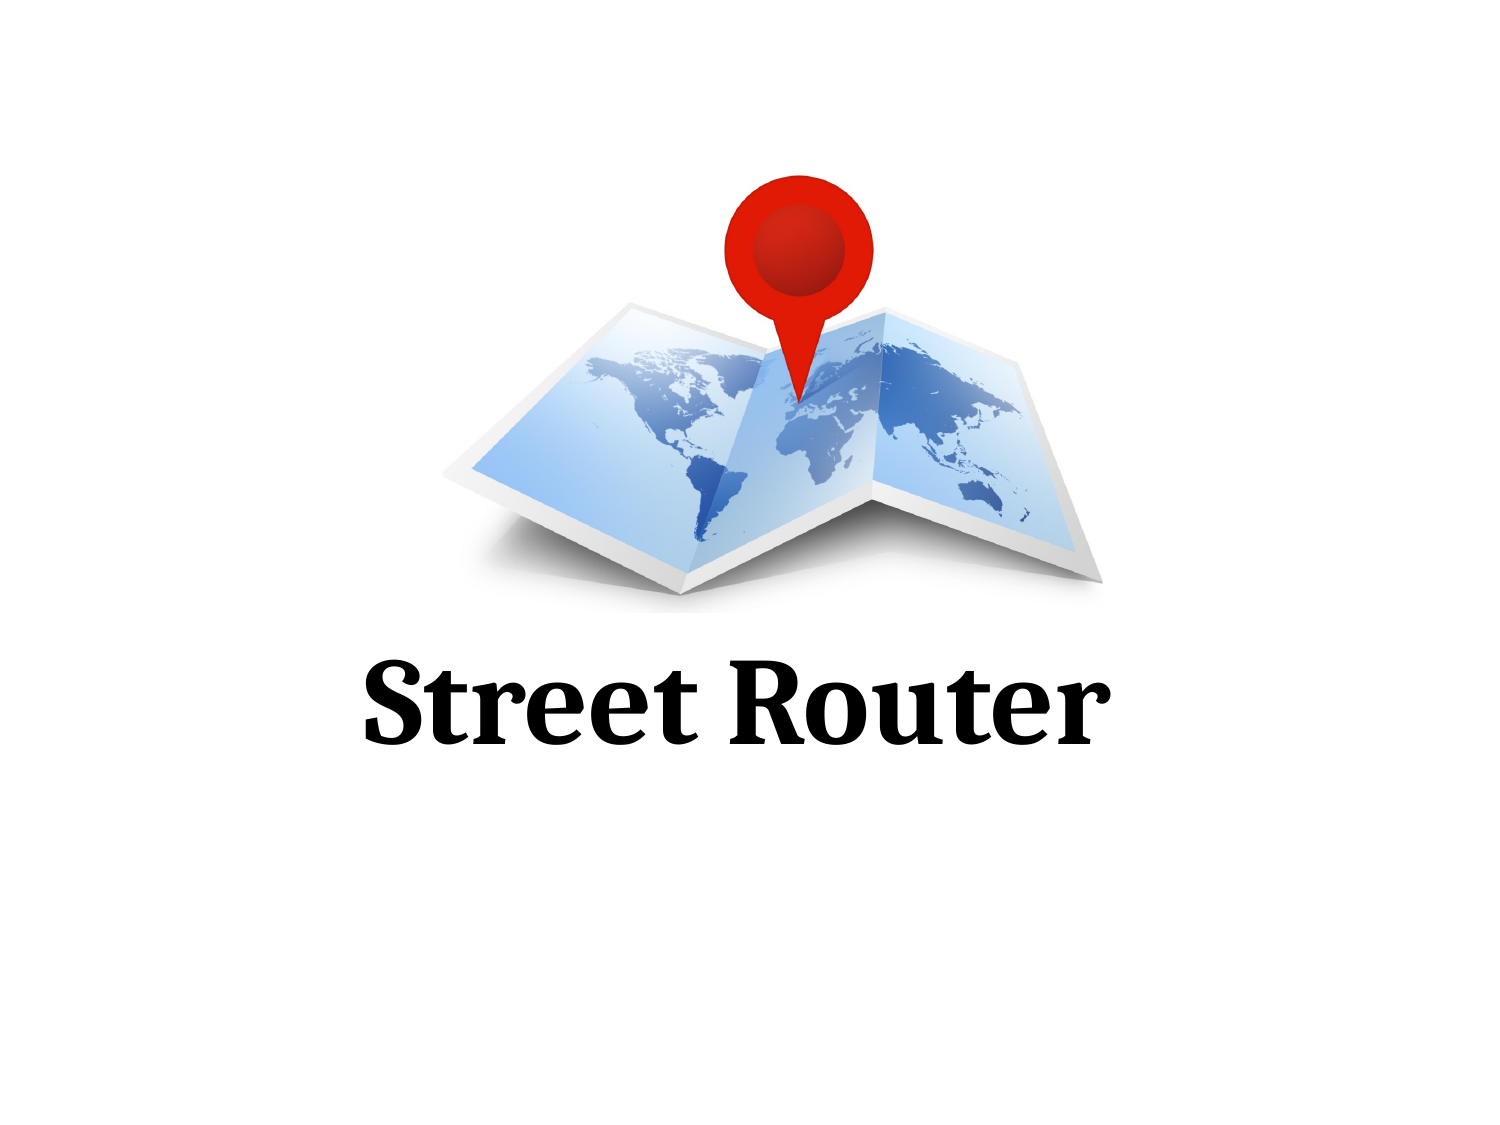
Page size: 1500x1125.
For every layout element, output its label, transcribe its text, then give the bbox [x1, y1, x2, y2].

picture [442, 162, 1108, 613]
text_box Street Router [349, 612, 1250, 778]
